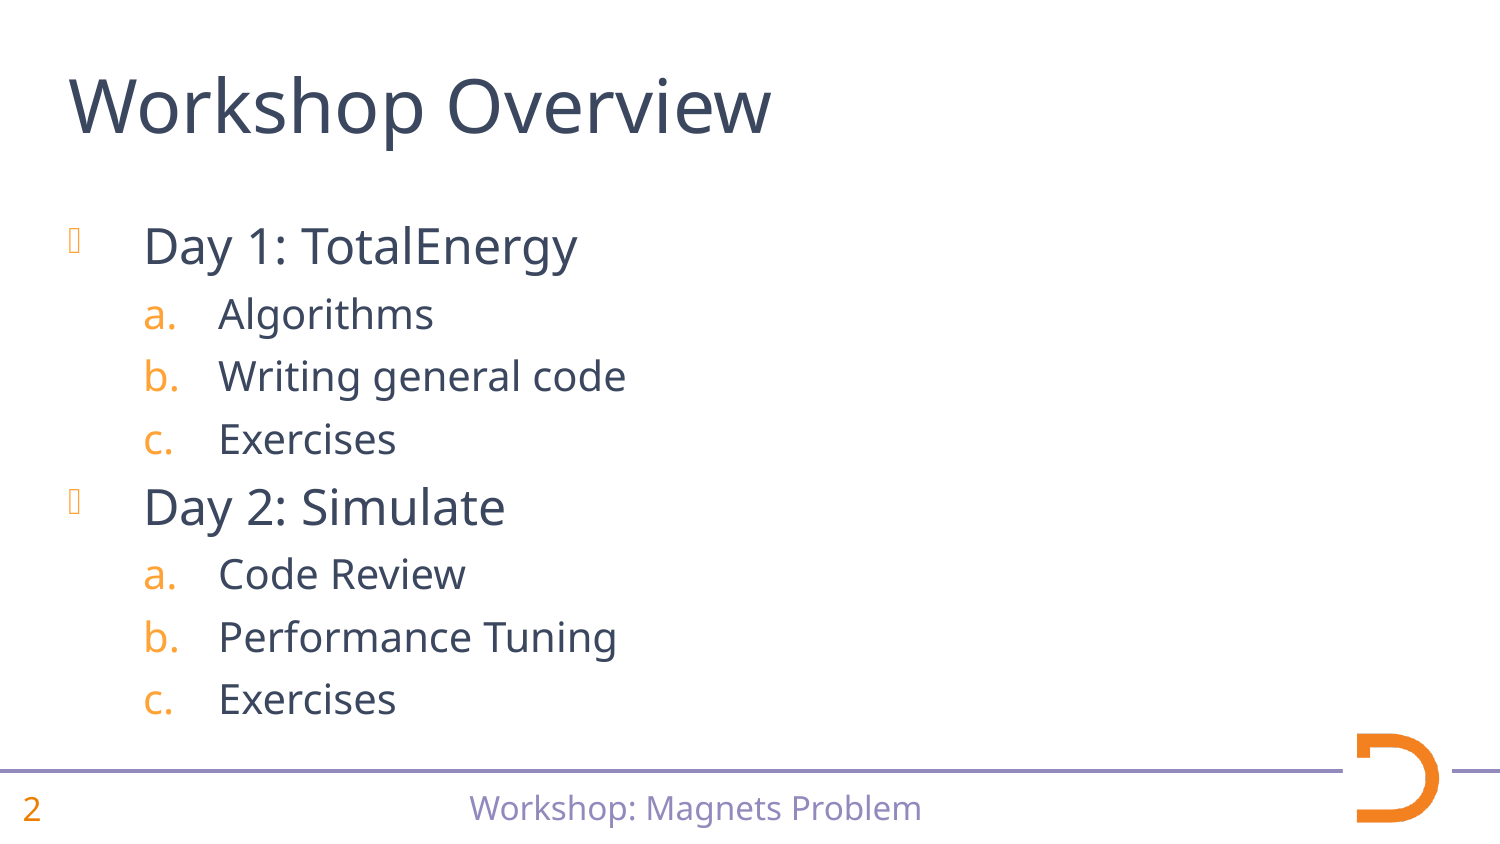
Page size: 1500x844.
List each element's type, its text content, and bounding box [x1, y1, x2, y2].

title Workshop Overview [53, 43, 1203, 157]
picture [1342, 723, 1453, 833]
list Day 1: TotalEnergy Algorithms Writing general code Exercises Day 2: Simulate Code Review Performance Tuning Exercises [53, 207, 1053, 762]
